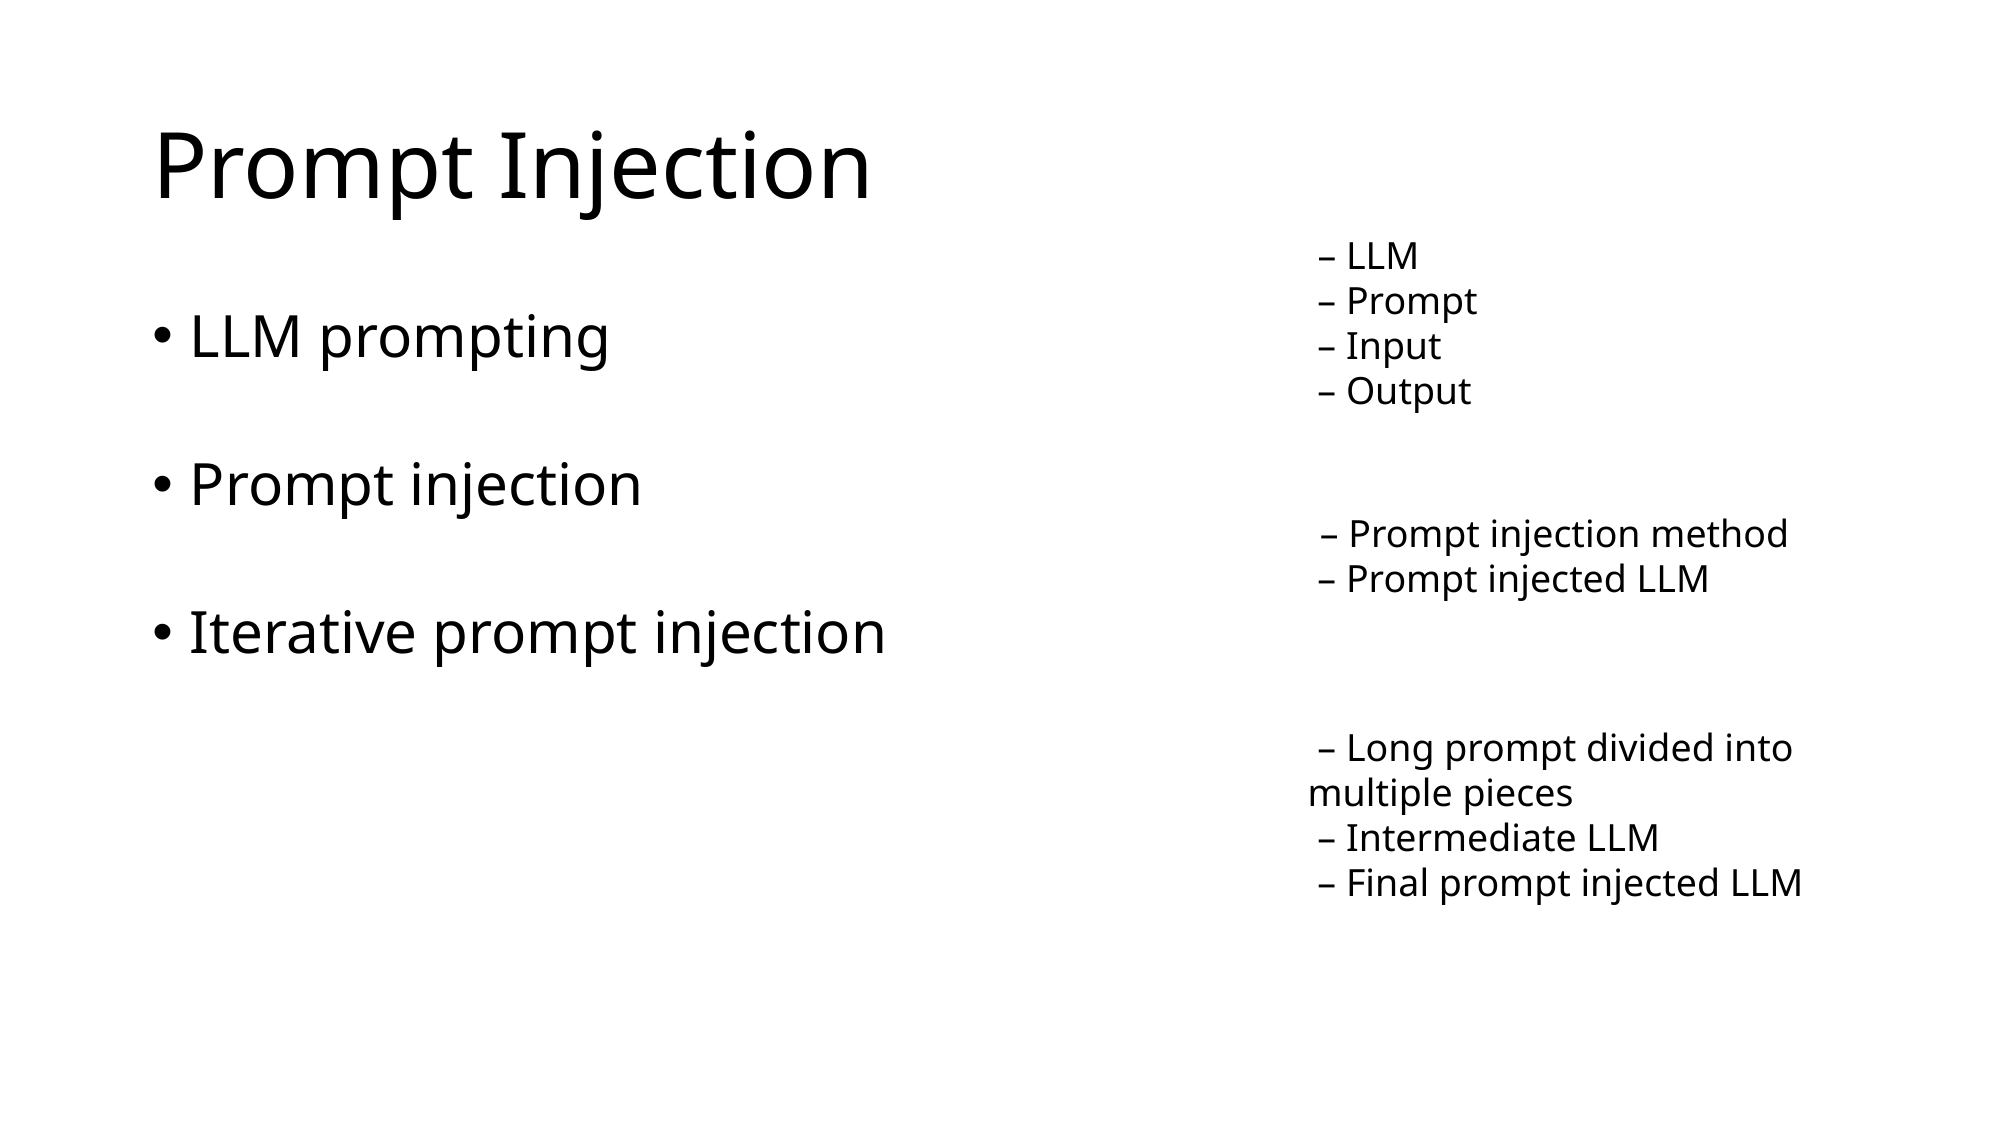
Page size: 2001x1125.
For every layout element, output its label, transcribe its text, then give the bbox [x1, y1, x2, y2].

title Prompt Injection [137, 59, 1863, 278]
